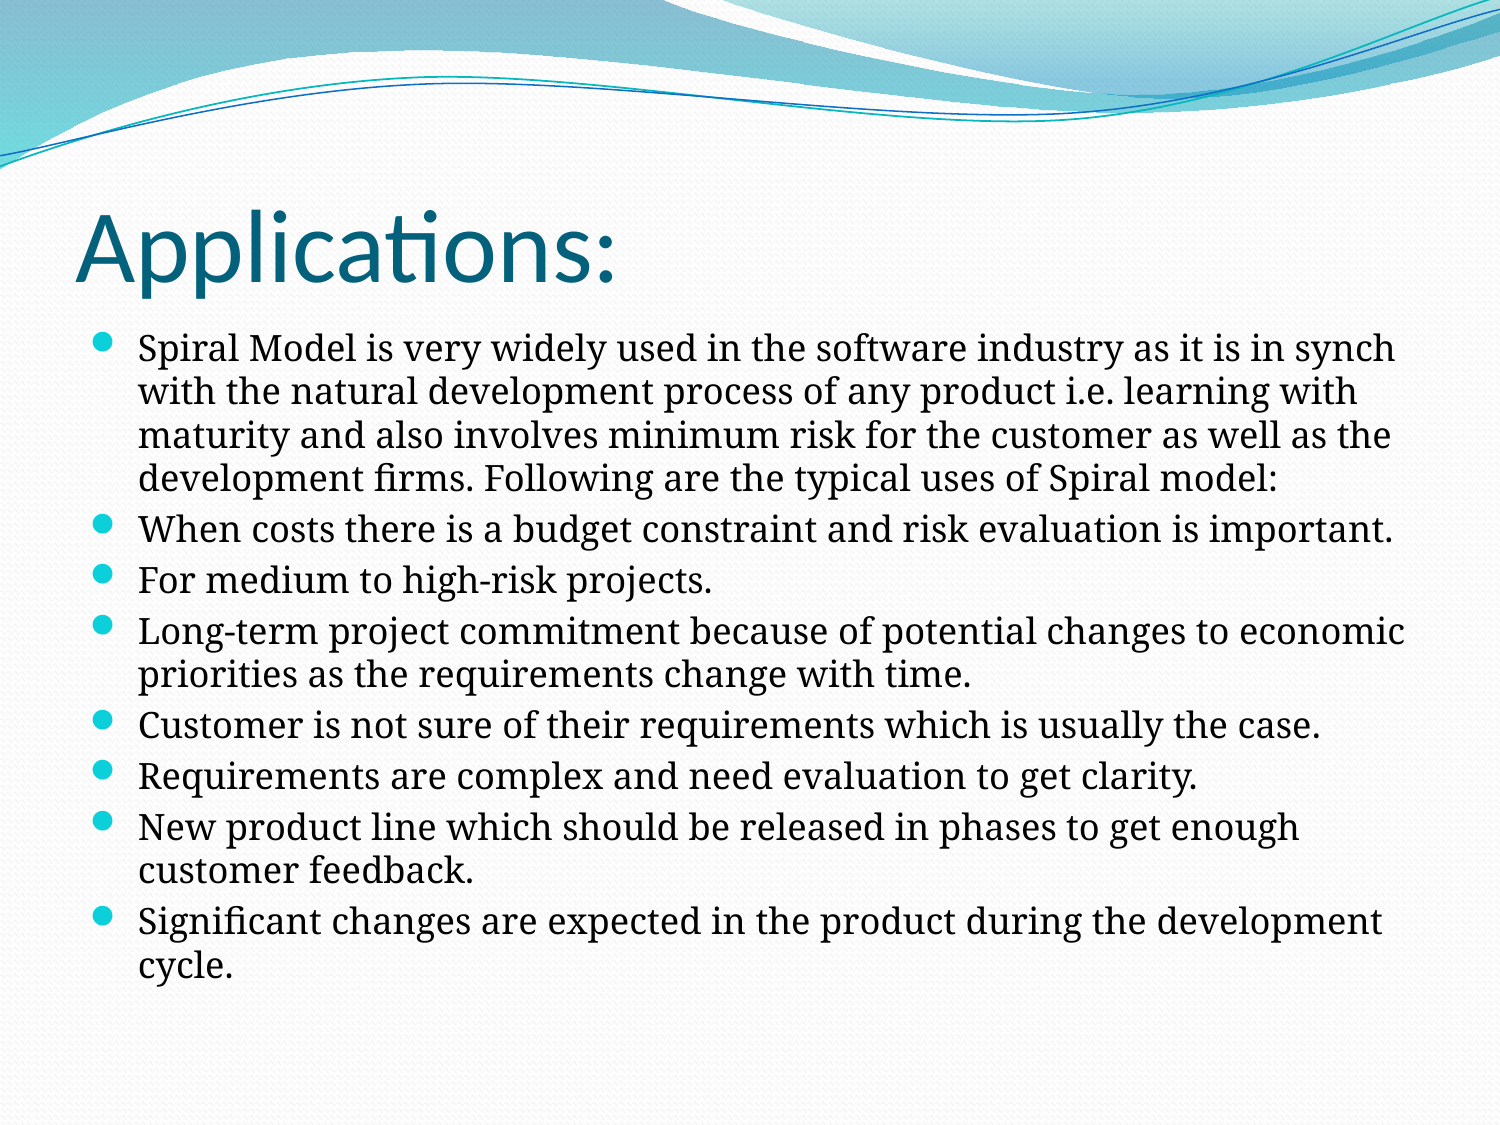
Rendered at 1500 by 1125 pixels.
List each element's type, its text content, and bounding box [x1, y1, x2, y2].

title Applications: [75, 115, 1425, 303]
list Spiral Model is very widely used in the software industry as it is in synch with the natural development process of any product i.e. learning with maturity and also involves minimum risk for the customer as well as the development firms. Following are the typical uses of Spiral model: When costs there is a budget constraint and risk evaluation is important. For medium to high-risk projects. Long-term project commitment because of potential changes to economic priorities as the requirements change with time. Customer is not sure of their requirements which is usually the case. Requirements are complex and need evaluation to get clarity. New product line which should be released in phases to get enough customer feedback. Significant changes are expected in the product during the development cycle. [75, 317, 1425, 1038]
